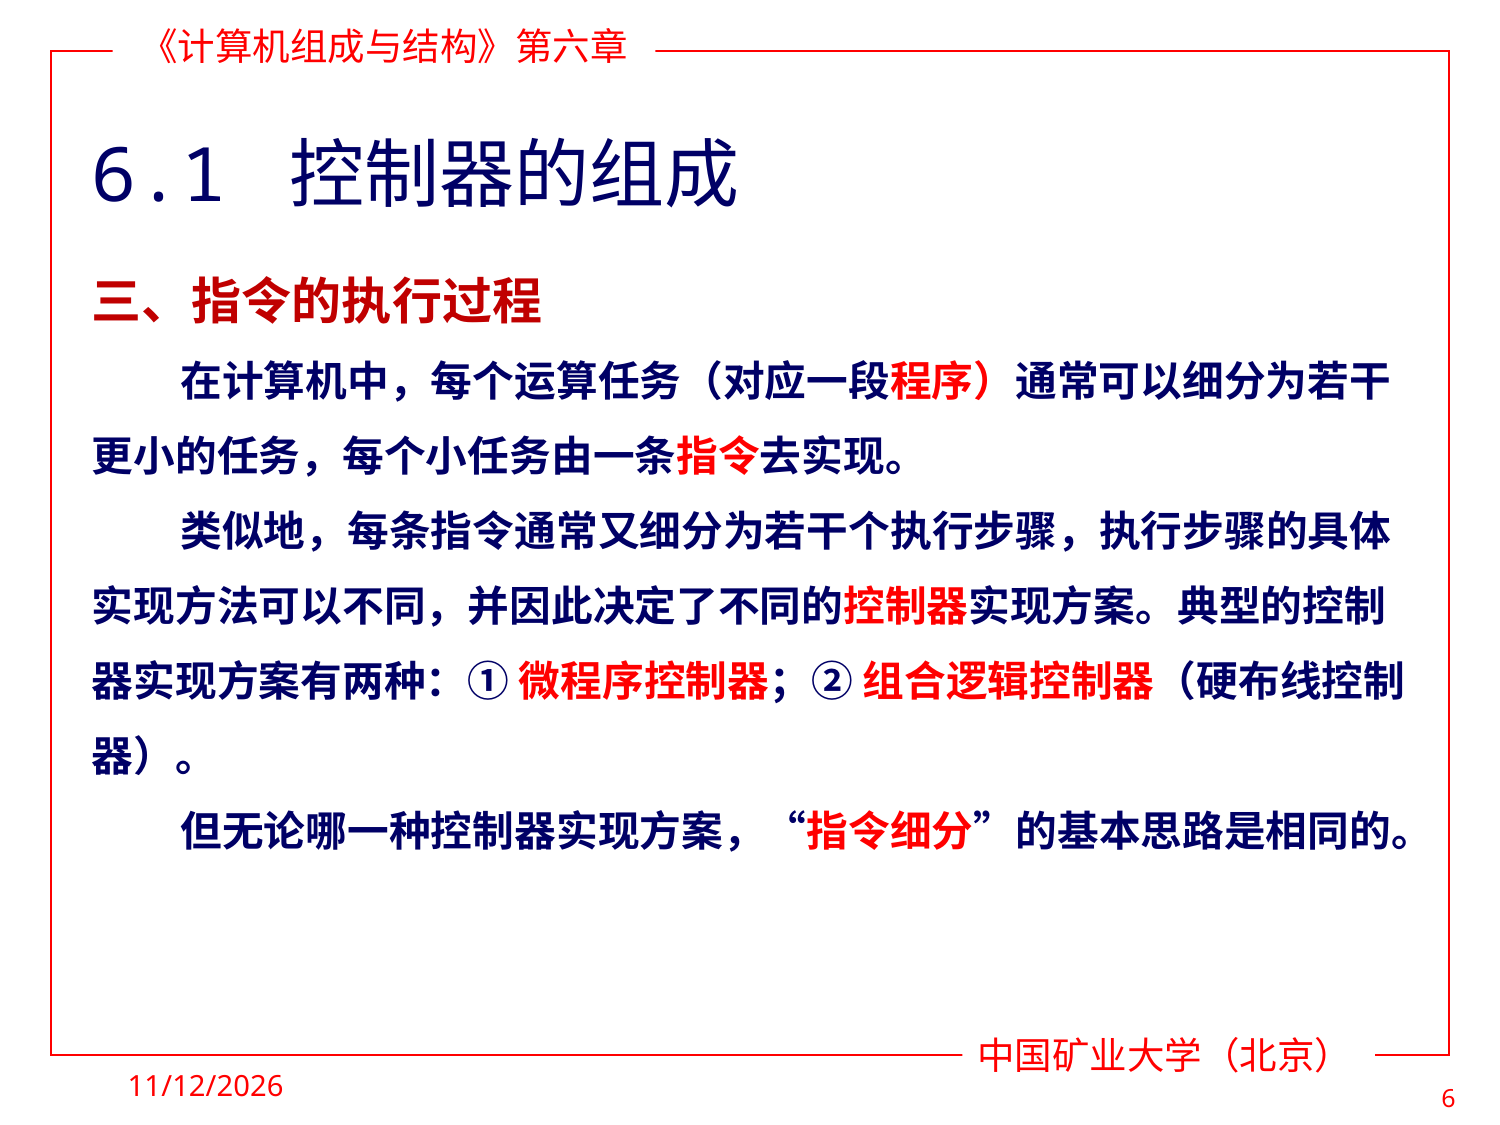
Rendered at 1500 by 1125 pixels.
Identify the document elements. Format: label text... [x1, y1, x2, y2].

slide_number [112, 1050, 425, 1125]
title 6.1 控制器的组成 [76, 111, 1435, 219]
subtitle 三、指令的执行过程 在计算机中，每个运算任务（对应一段程序）通常可以细分为若干更小的任务，每个小任务由一条指令去实现。 类似地，每条指令通常又细分为若干个执行步骤，执行步骤的具体实现方法可以不同，并因此决定了不同的控制器实现方案。典型的控制器实现方案有两种：① 微程序控制器；② 组合逻辑控制器（硬布线控制器）。 但无论哪一种控制器实现方案，“指令细分”的基本思路是相同的。 [76, 232, 1435, 1006]
